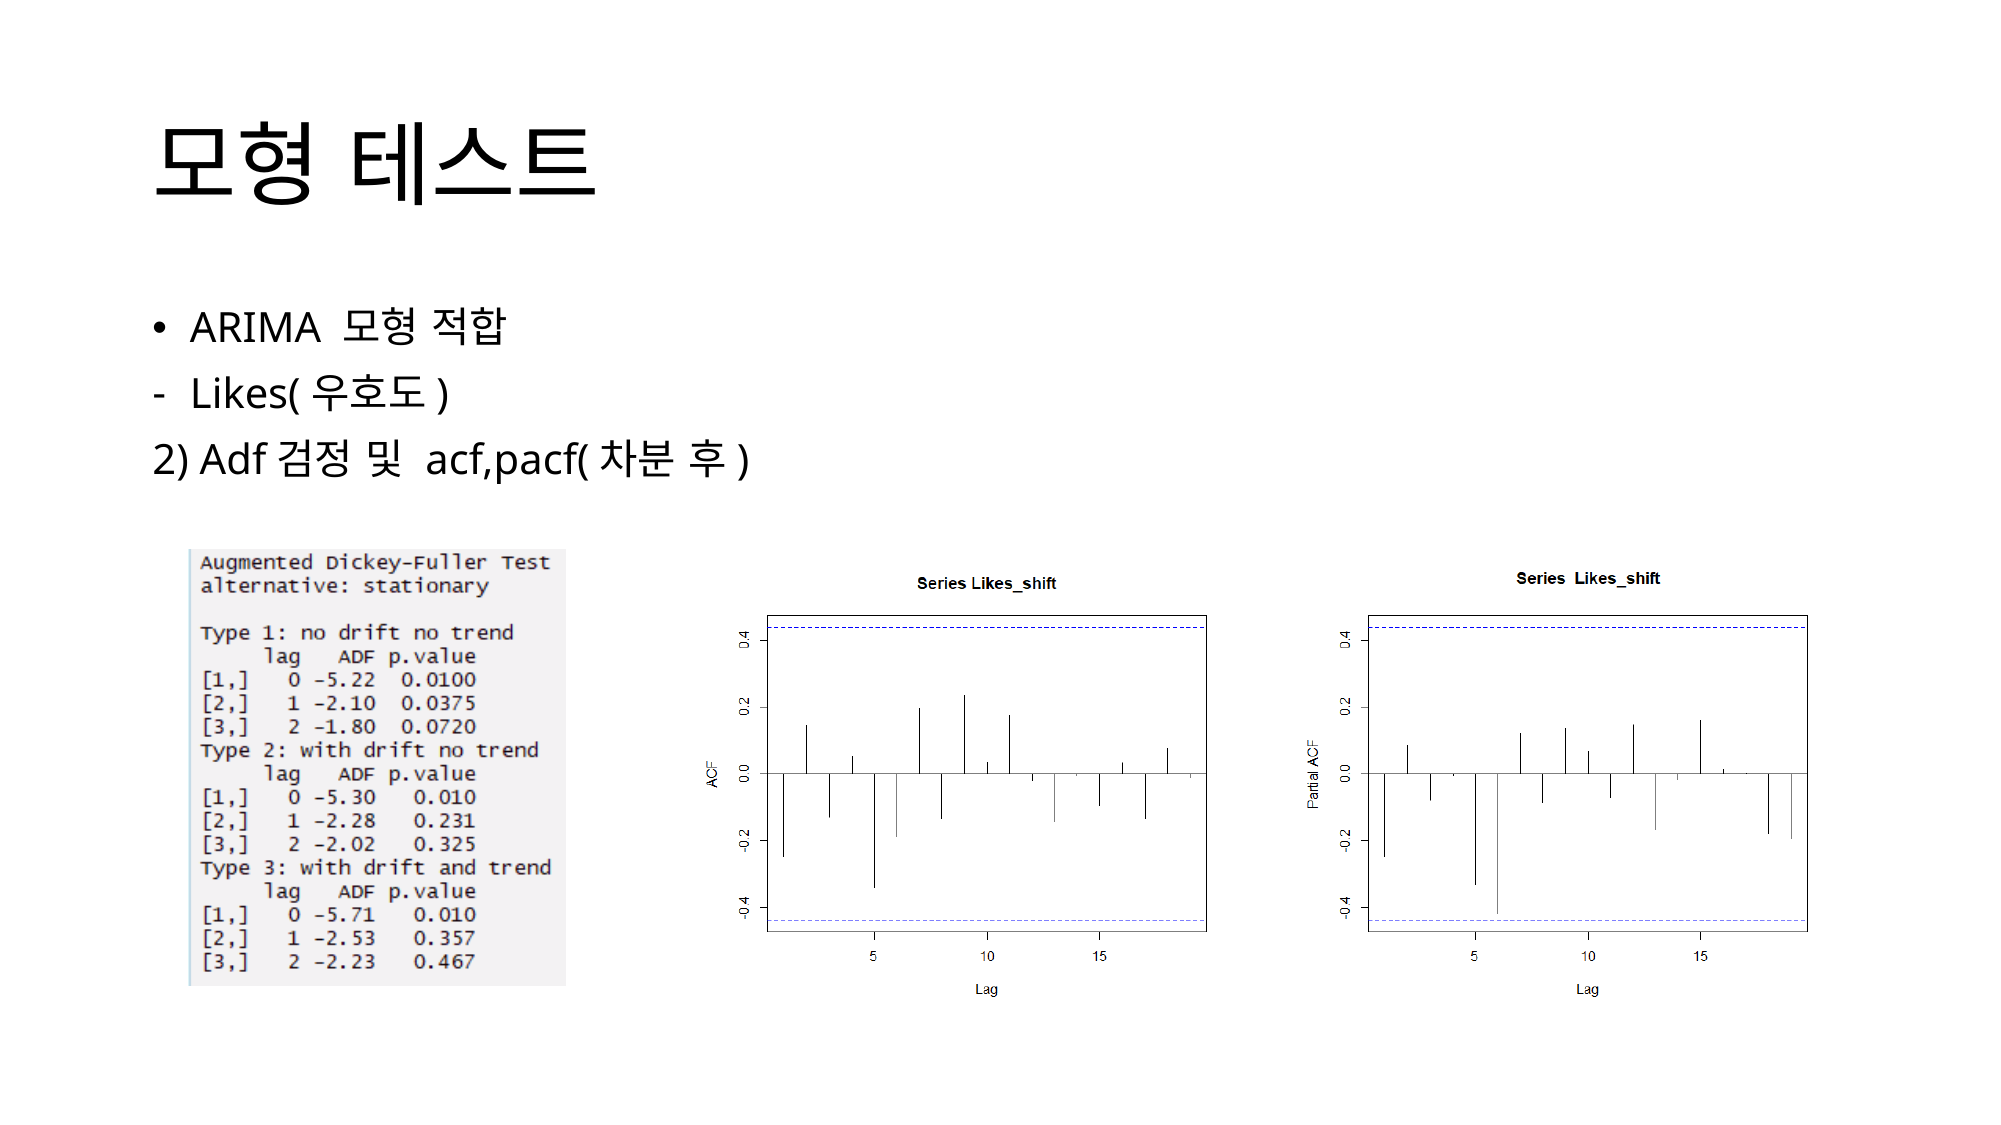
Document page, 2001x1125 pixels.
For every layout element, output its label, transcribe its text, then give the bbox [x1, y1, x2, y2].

title 모형 테스트 [137, 59, 1863, 278]
picture [188, 549, 566, 986]
picture [1302, 549, 1841, 1014]
picture [701, 549, 1240, 1014]
list ARIMA 모형 적합 Likes(우호도) 2) Adf검정 및 acf,pacf(차분 후) [137, 299, 1863, 1014]
